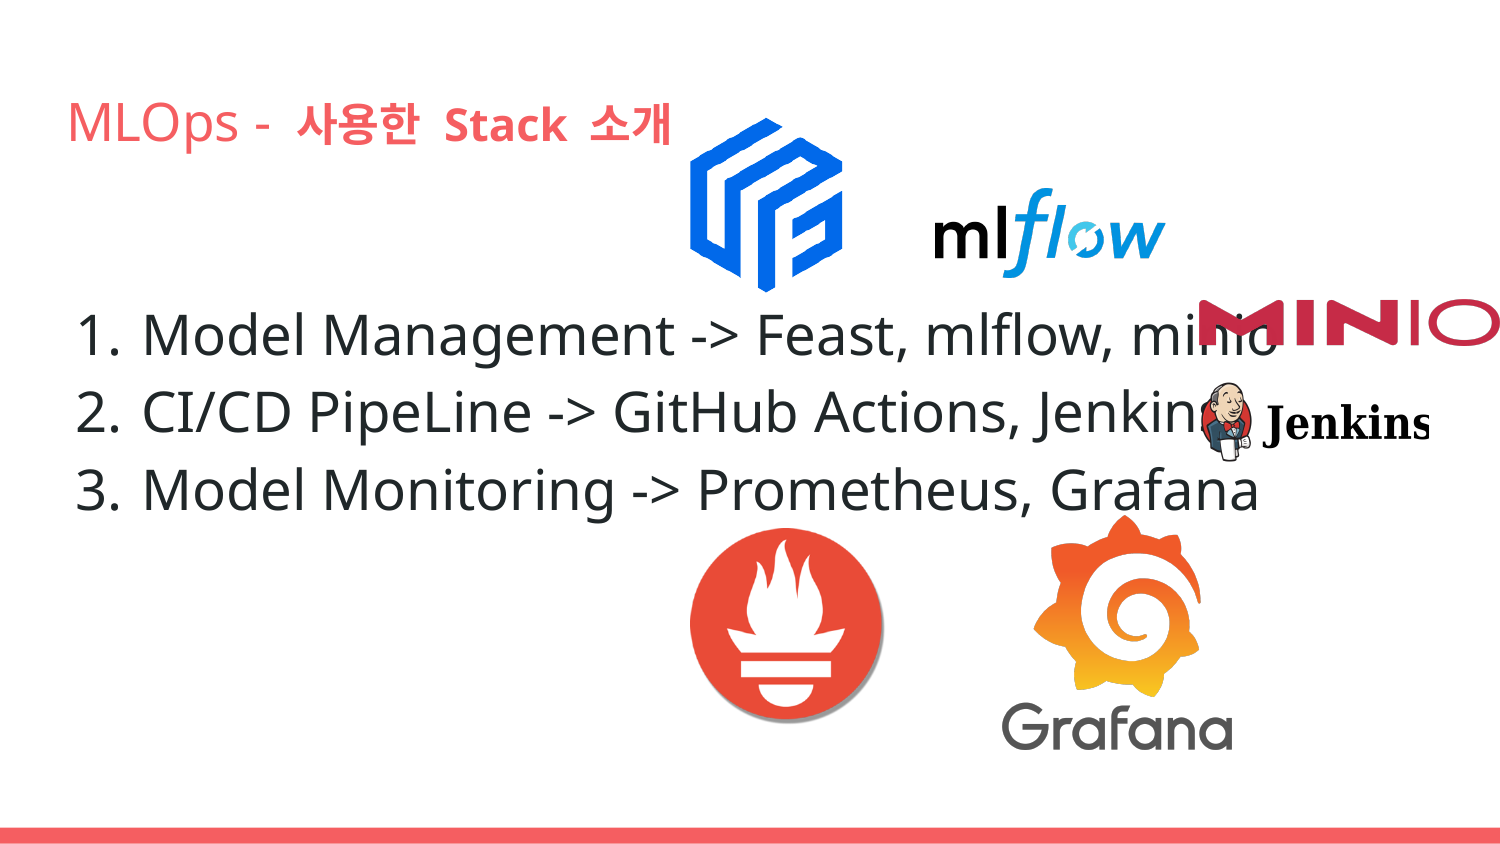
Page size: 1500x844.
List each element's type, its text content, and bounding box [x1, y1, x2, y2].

picture [690, 528, 894, 737]
picture [1017, 188, 1166, 278]
text_box MLOps - 사용한 Stack 소개 [51, 72, 1449, 167]
picture [1001, 515, 1232, 750]
picture [1199, 299, 1500, 346]
picture [1199, 379, 1430, 464]
picture [673, 110, 860, 297]
text_box Model Management -> Feast, mlflow, minio CI/CD PipeLine -> GitHub Actions, Jenkins Model Monitoring -> Prometheus, Grafana [51, 188, 1449, 750]
picture [935, 188, 1039, 278]
